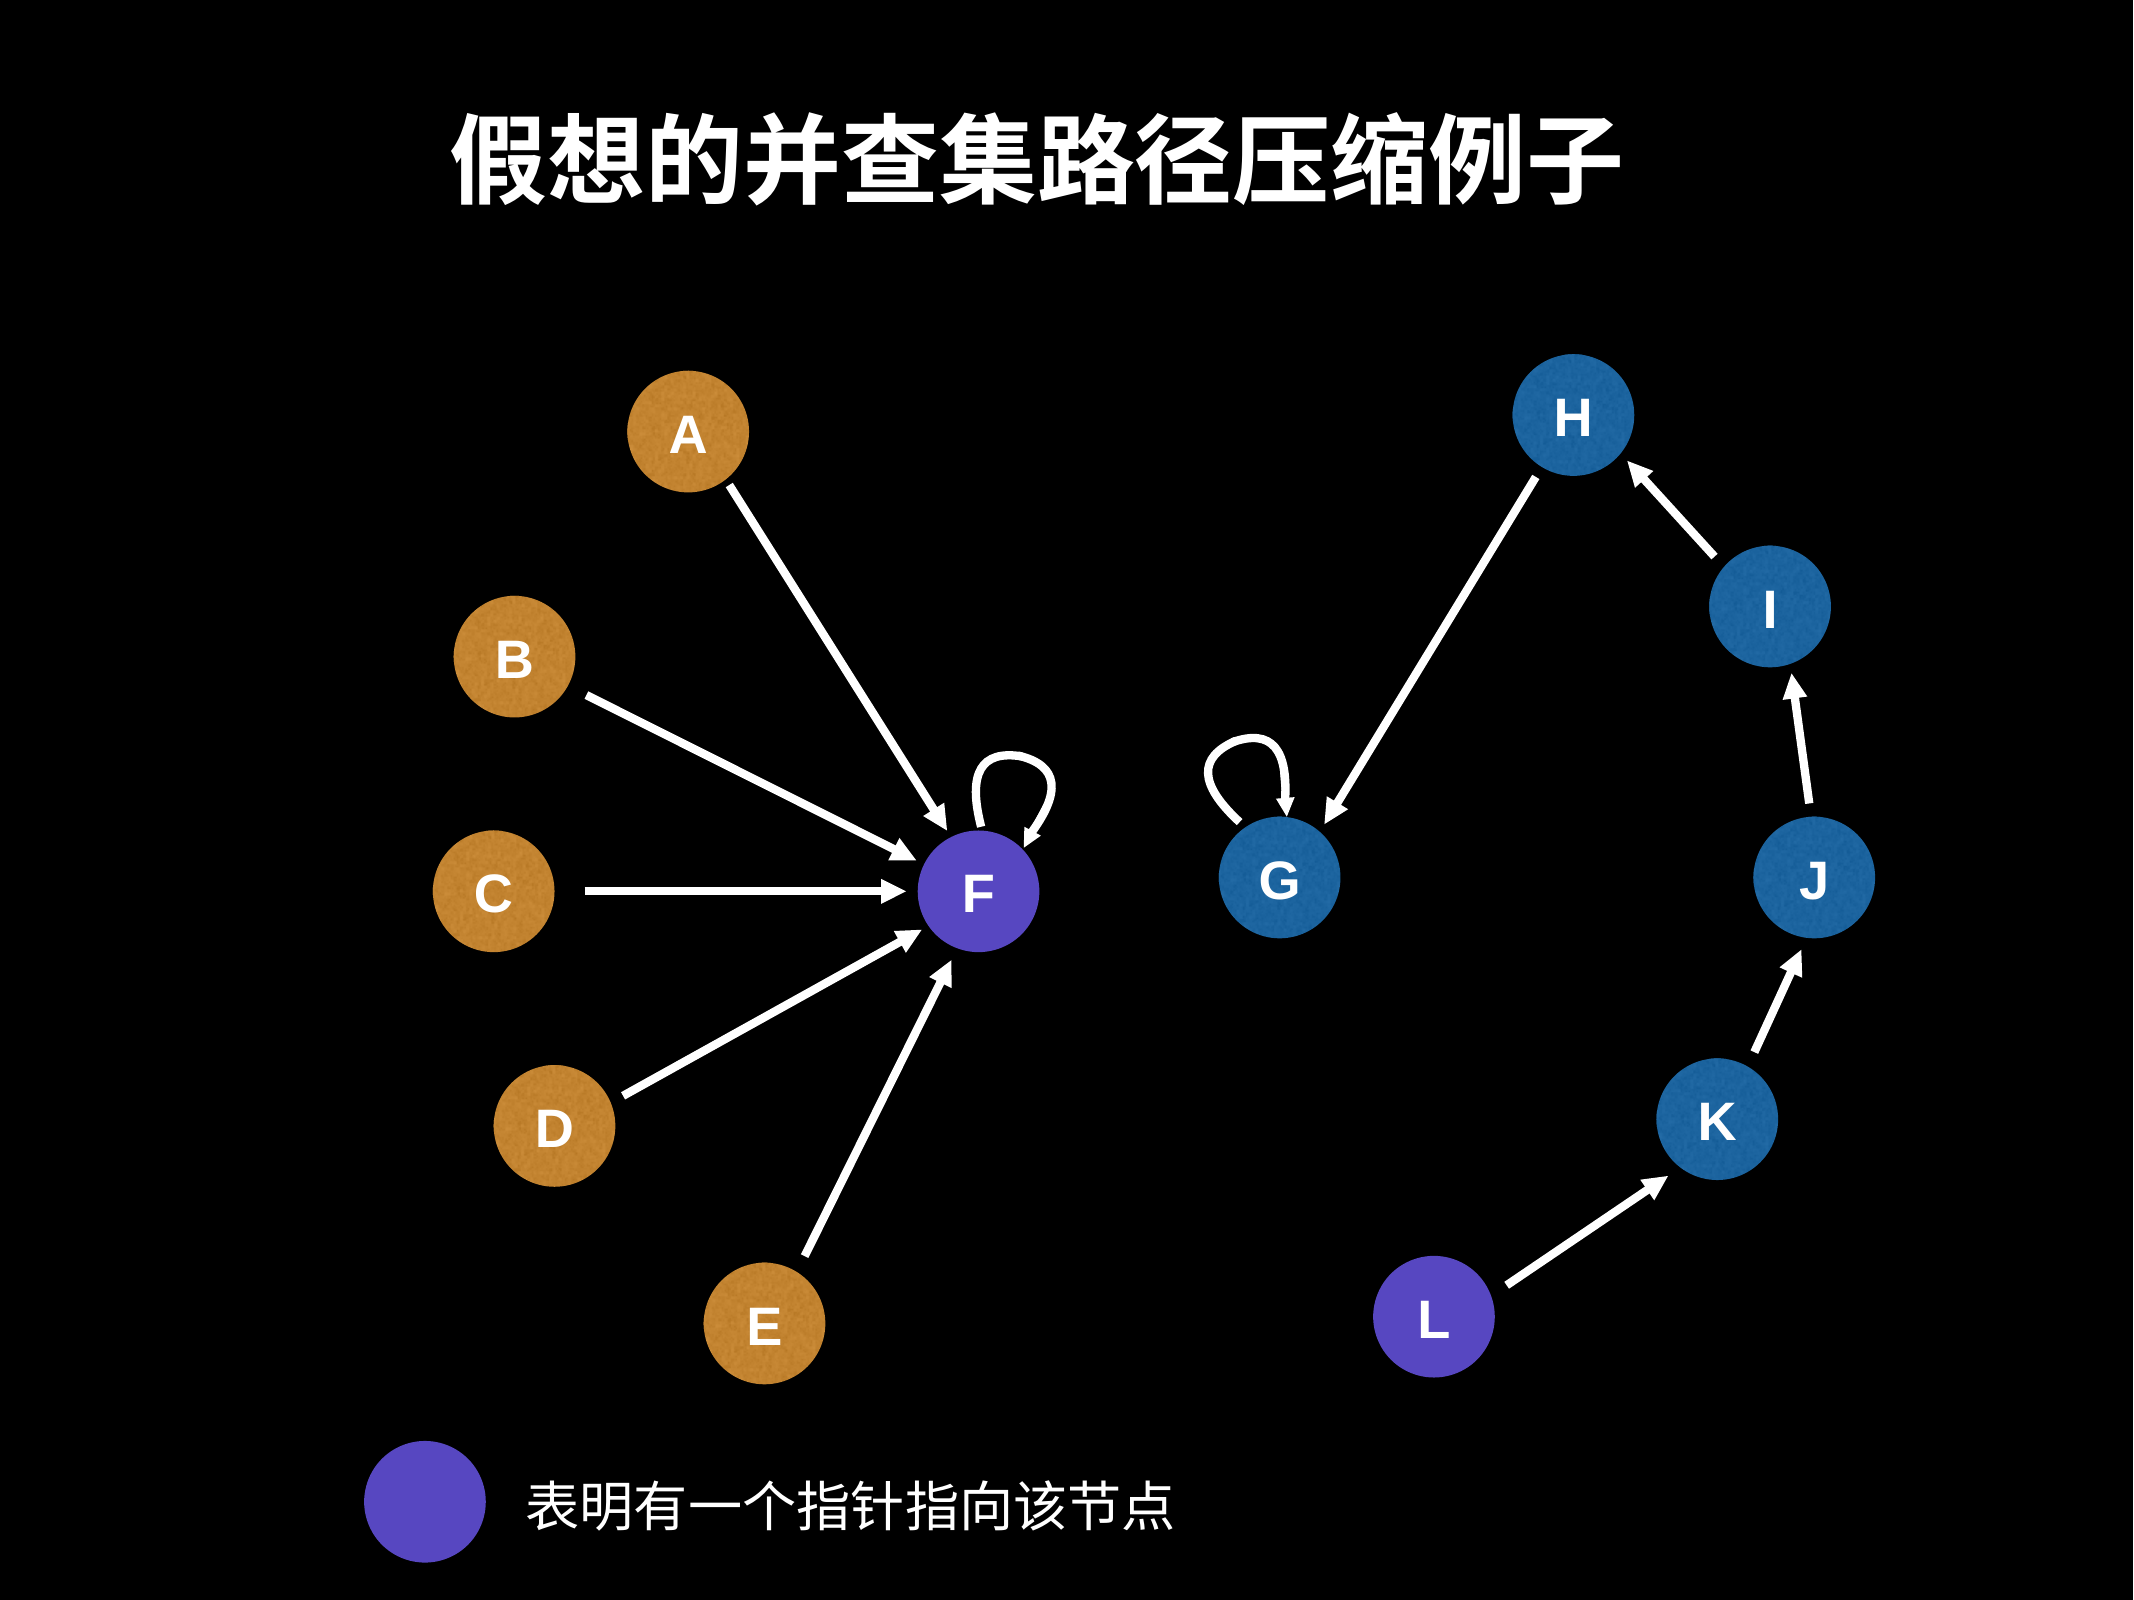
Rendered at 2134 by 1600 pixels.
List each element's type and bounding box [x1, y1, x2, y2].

text_box [917, 754, 1050, 953]
text_box [364, 1440, 486, 1563]
text_box [623, 929, 922, 1096]
text_box [432, 830, 555, 953]
text_box [1656, 1058, 1779, 1181]
text_box [190, 90, 1885, 225]
text_box [1753, 816, 1876, 939]
text_box [1709, 545, 1831, 668]
text_box [729, 484, 948, 831]
text_box [1627, 460, 1715, 557]
text_box [703, 1262, 826, 1385]
text_box [1512, 354, 1635, 476]
text_box [1373, 1255, 1495, 1378]
text_box [804, 960, 952, 1257]
text_box [1754, 949, 1802, 1053]
text_box [1787, 673, 1810, 804]
text_box [517, 1463, 1186, 1546]
text_box [1324, 476, 1536, 825]
text_box [1506, 1176, 1668, 1286]
text_box [586, 694, 917, 861]
text_box [1212, 738, 1341, 939]
text_box [584, 885, 907, 898]
text_box [493, 1065, 616, 1187]
text_box [453, 595, 576, 718]
text_box [627, 370, 750, 493]
